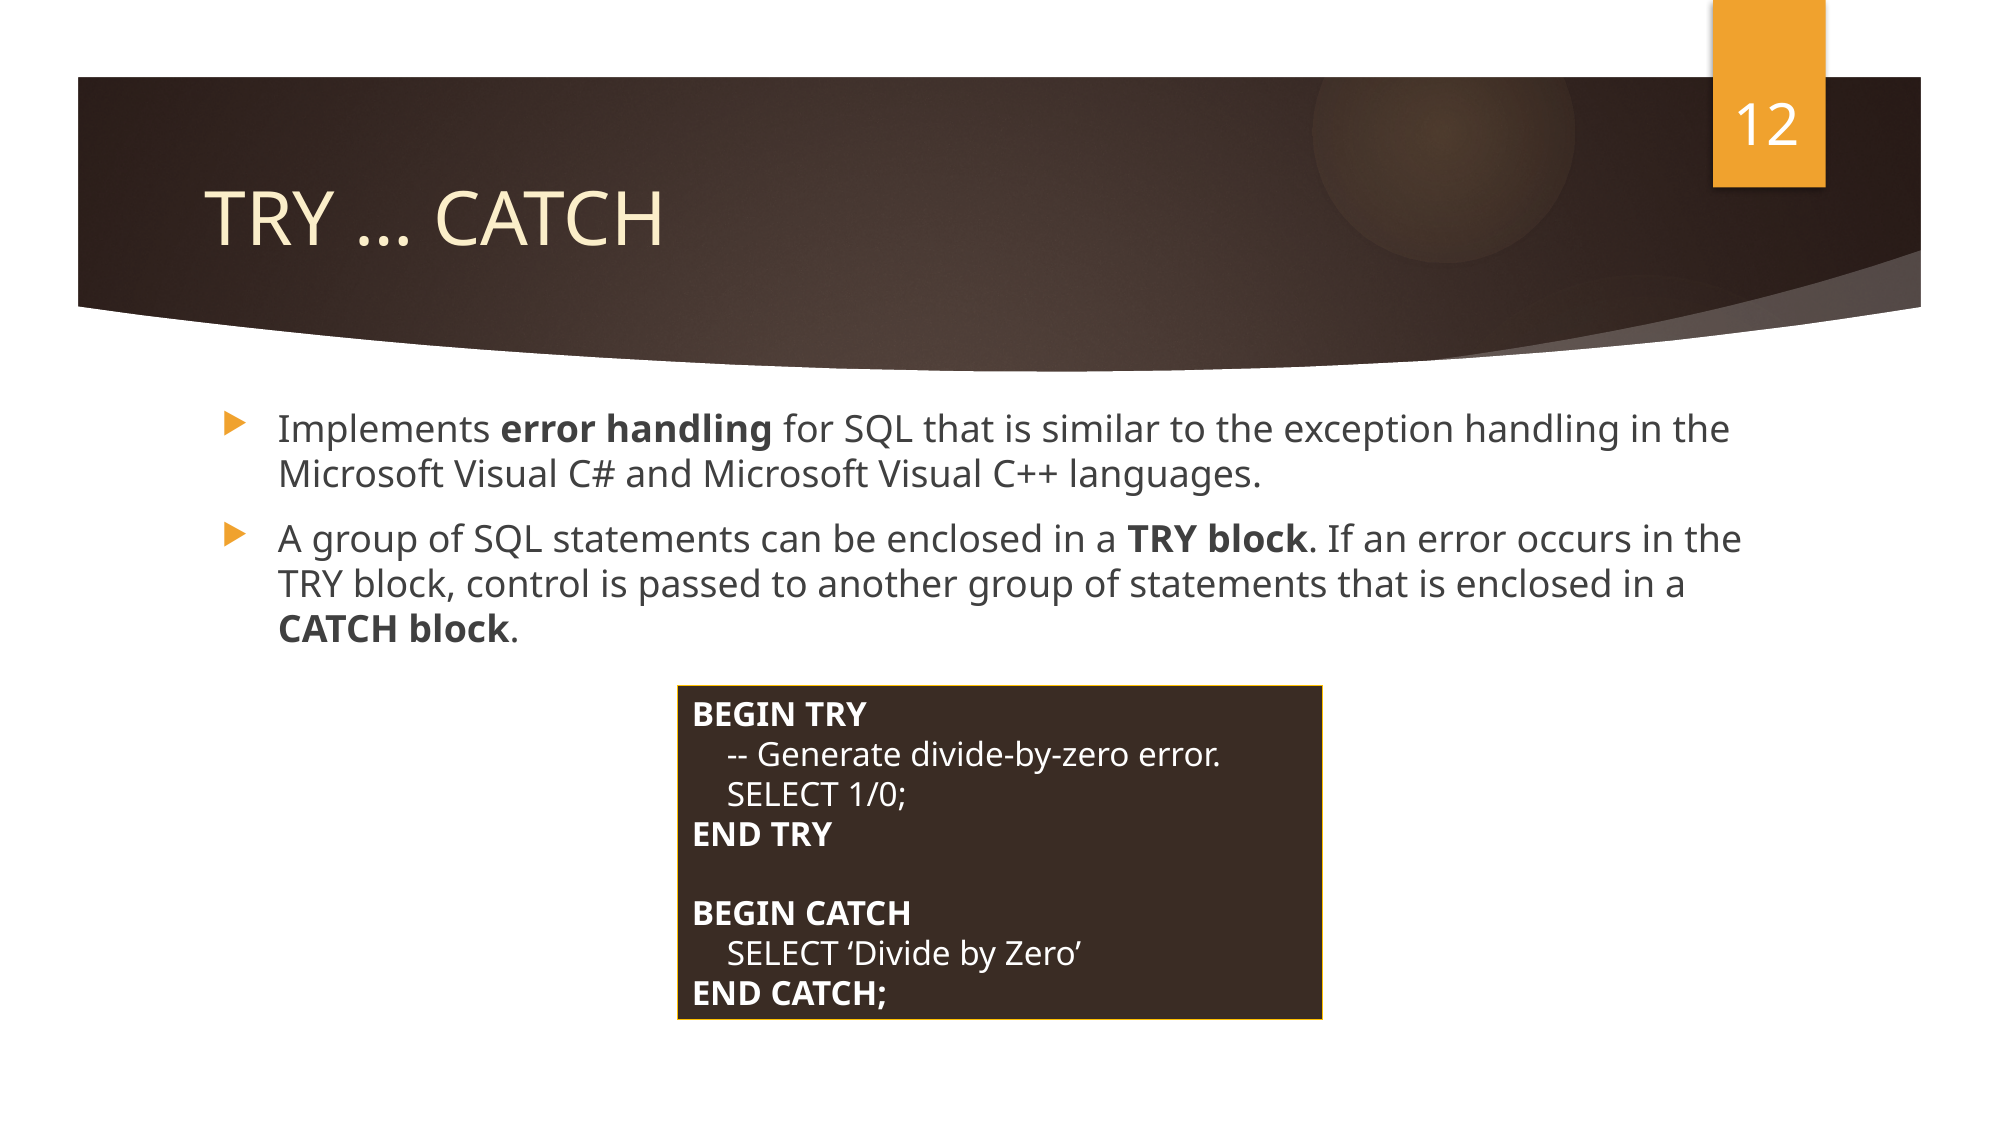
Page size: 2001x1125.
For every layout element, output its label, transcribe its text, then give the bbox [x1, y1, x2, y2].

text_box BEGIN TRY -- Generate divide-by-zero error. SELECT 1/0; END TRY BEGIN CATCH SELECT ‘Divide by Zero’ END CATCH; [677, 685, 1323, 1020]
title TRY … CATCH [189, 155, 1627, 275]
slide_number 12 [1698, 48, 1836, 175]
list Implements error handling for SQL that is similar to the exception handling in the Microsoft Visual C# and Microsoft Visual C++ languages. A group of SQL statements can be enclosed in a TRY block. If an error occurs in the TRY block, control is passed to another group of statements that is enclosed in a CATCH block. [206, 397, 1832, 686]
